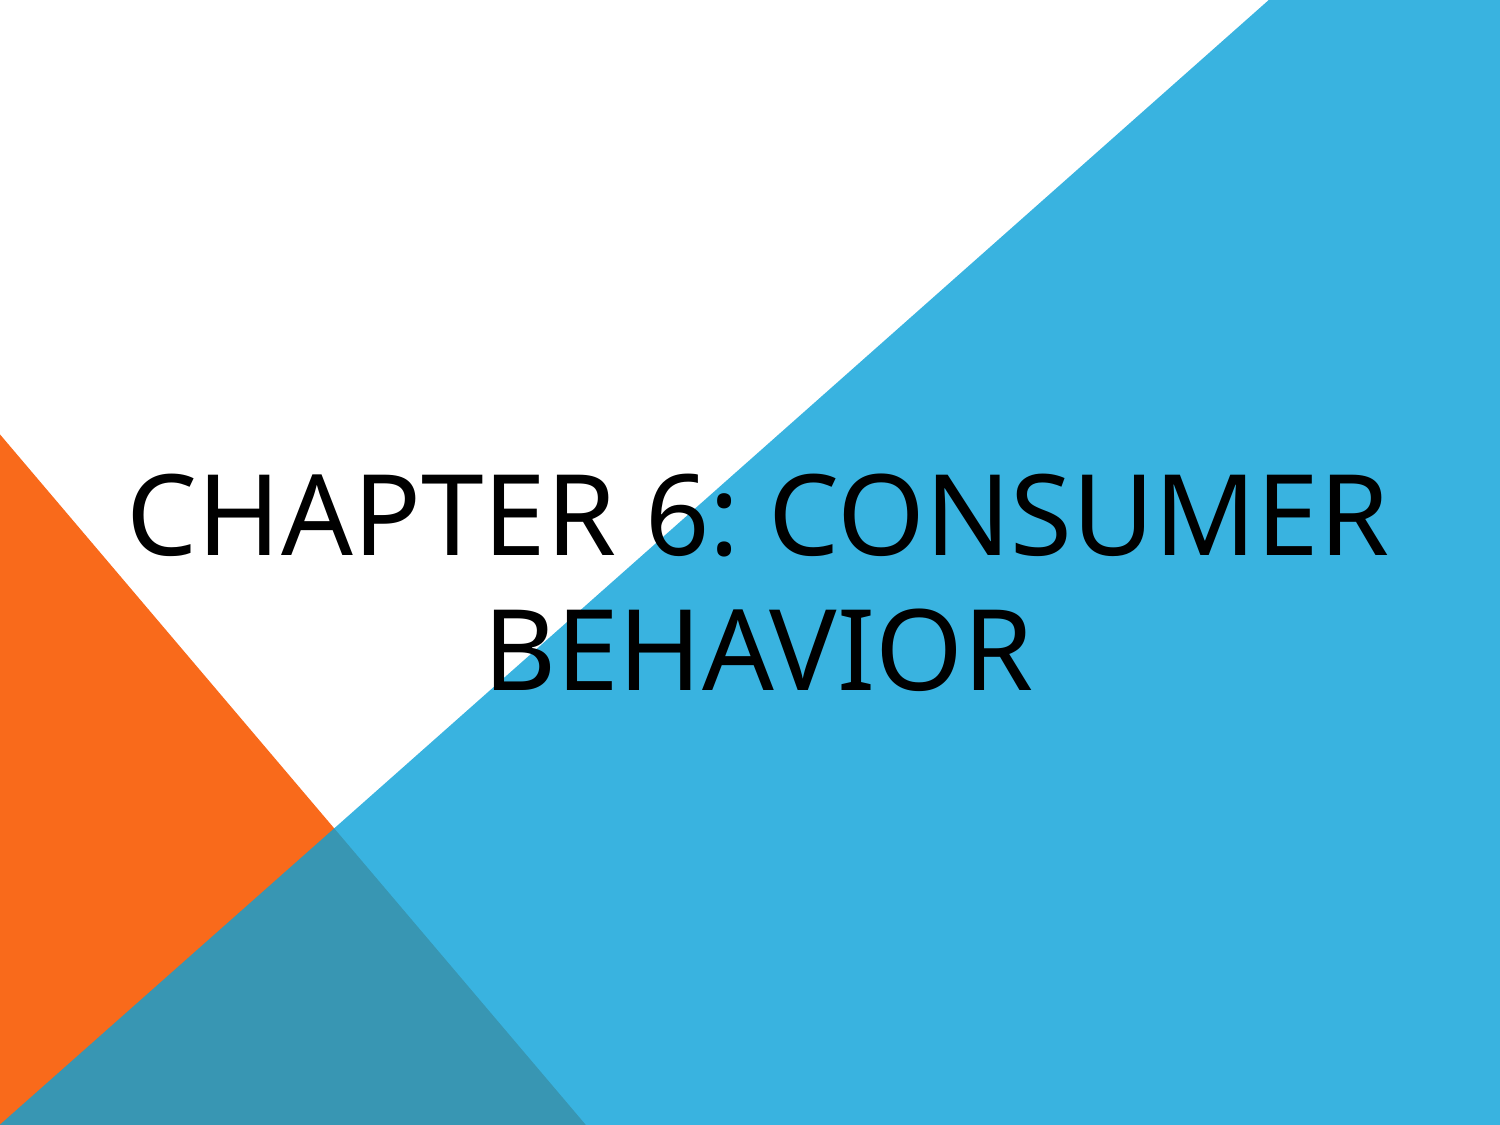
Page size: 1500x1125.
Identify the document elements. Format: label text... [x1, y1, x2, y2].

title Chapter 6: Consumer behavior [20, 187, 1496, 963]
